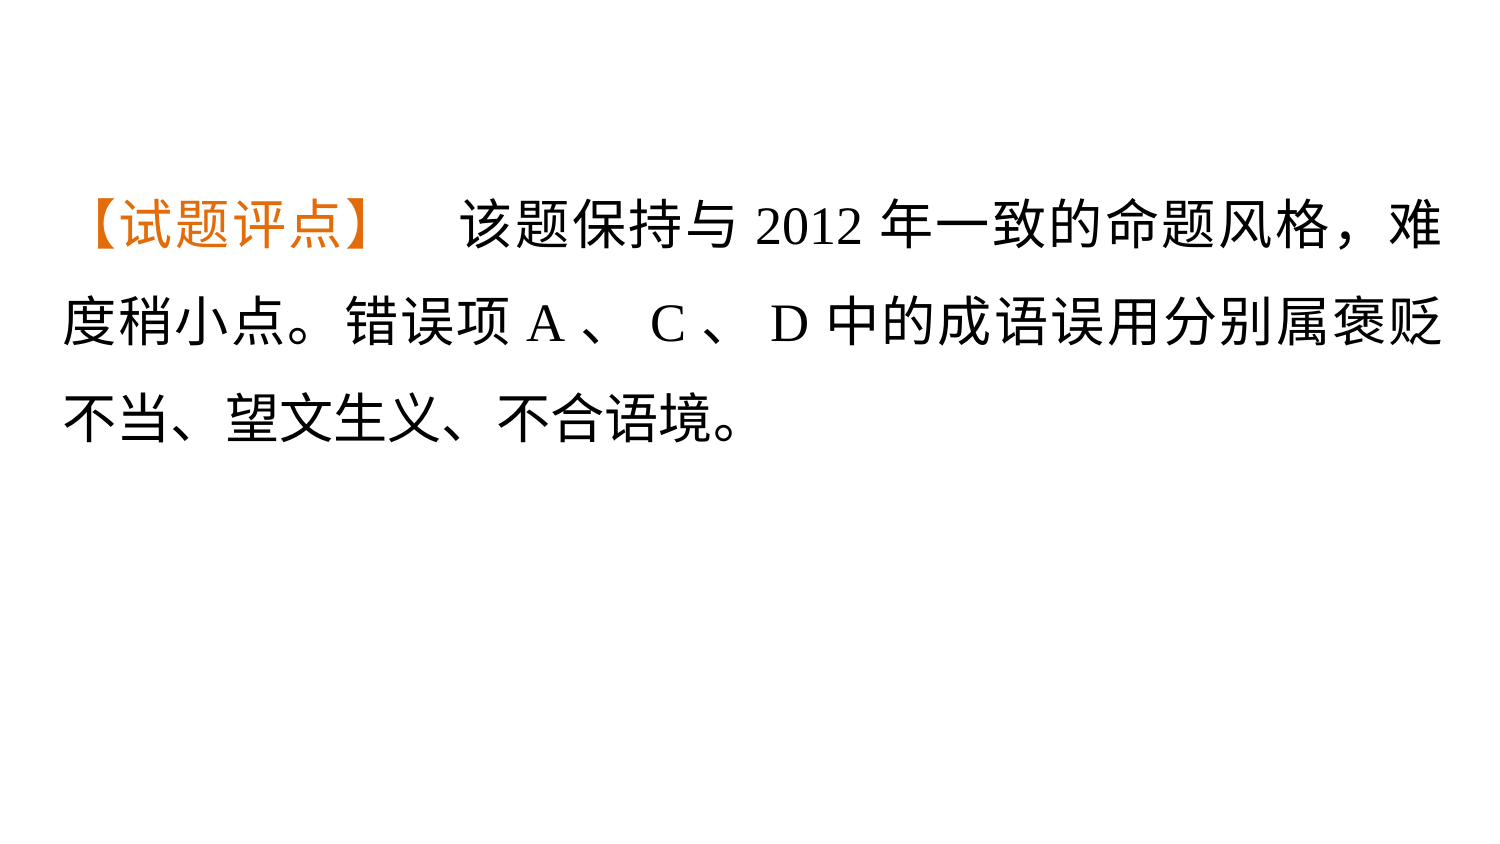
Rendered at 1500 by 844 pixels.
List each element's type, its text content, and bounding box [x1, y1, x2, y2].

text_box 【试题评点】 该题保持与2012年一致的命题风格，难度稍小点。错误项A、C、D中的成语误用分别属褒贬不当、望文生义、不合语境。 [47, 150, 1458, 458]
